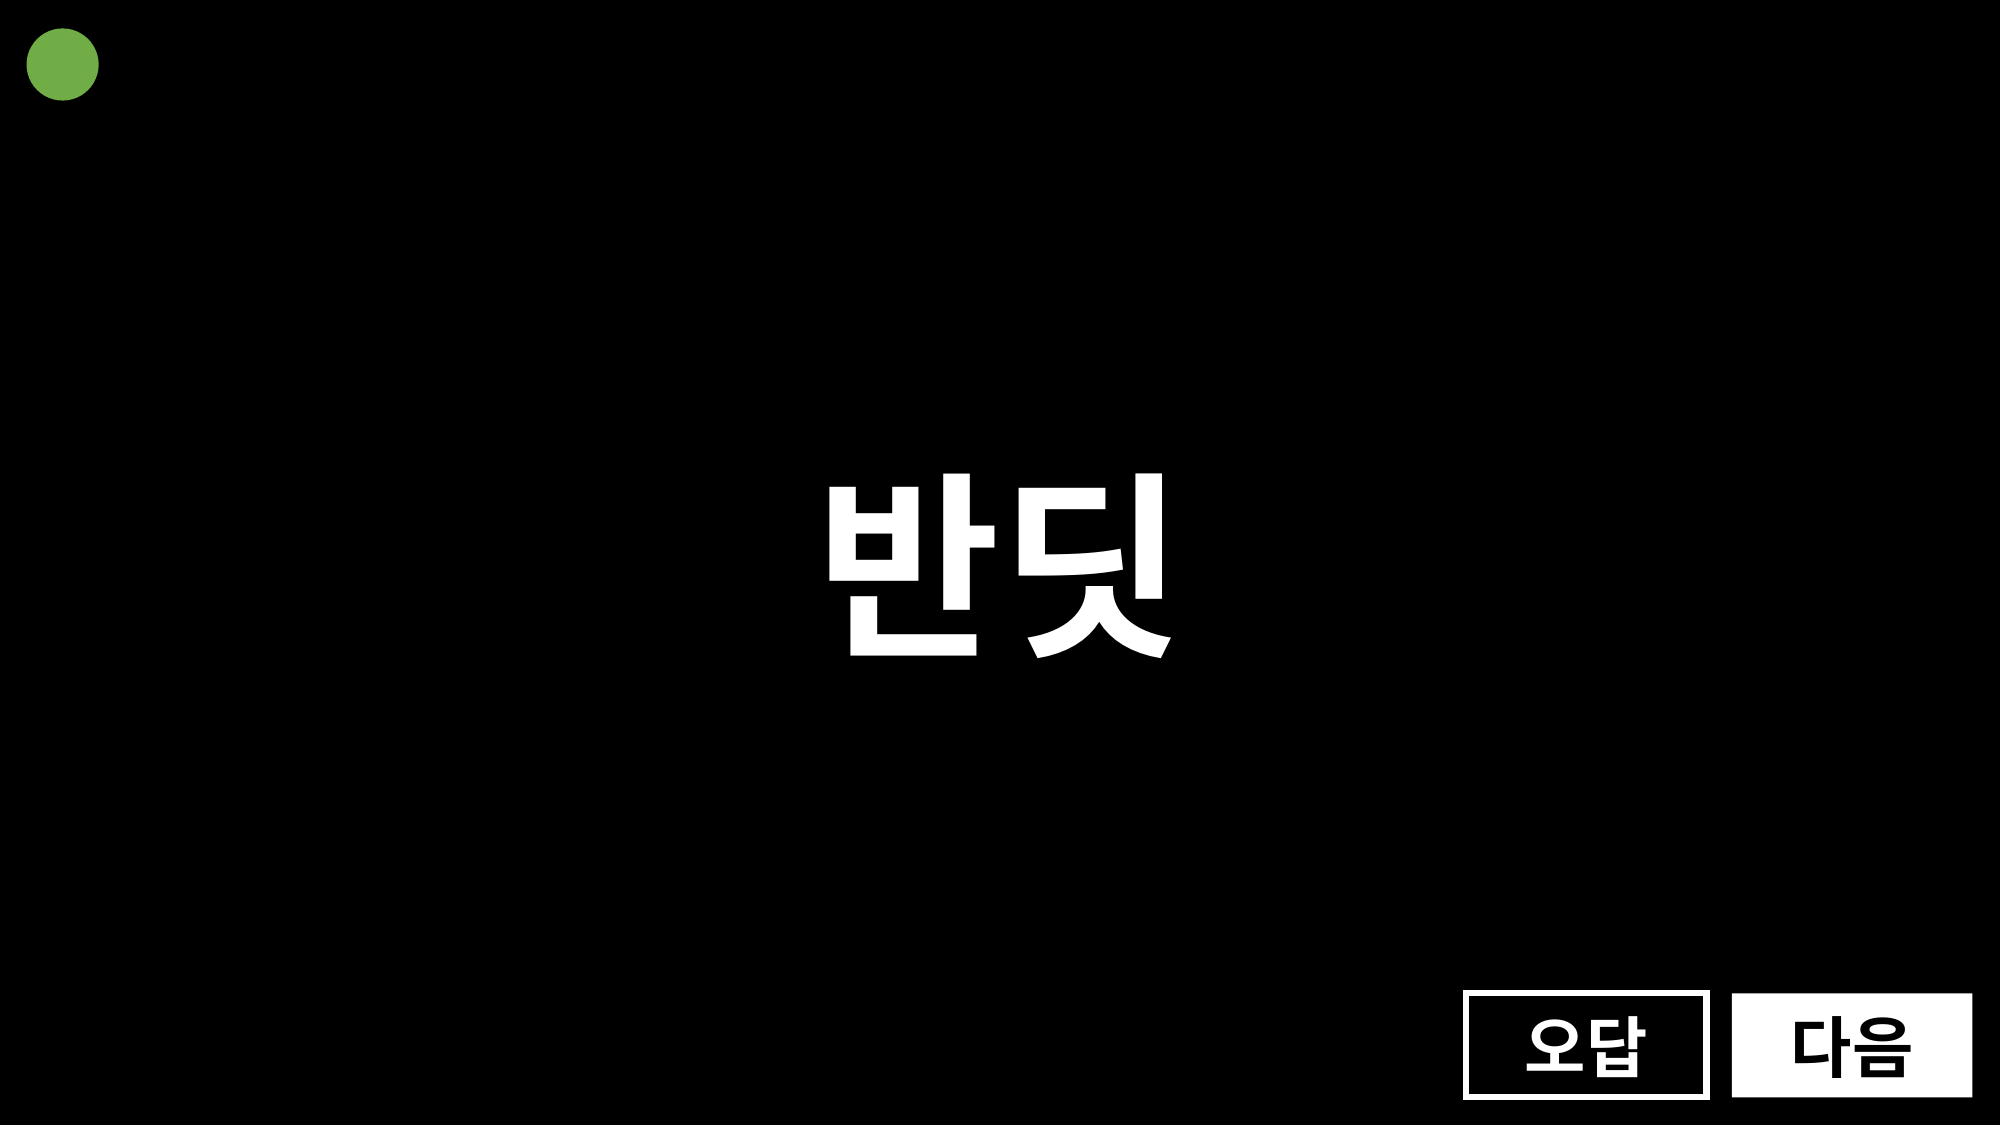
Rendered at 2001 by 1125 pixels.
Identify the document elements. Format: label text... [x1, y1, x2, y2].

text_box 반딧 [0, 433, 2000, 689]
text_box 다음 [1731, 992, 1973, 1098]
text_box [25, 27, 100, 102]
text_box 오답 [1465, 992, 1708, 1098]
